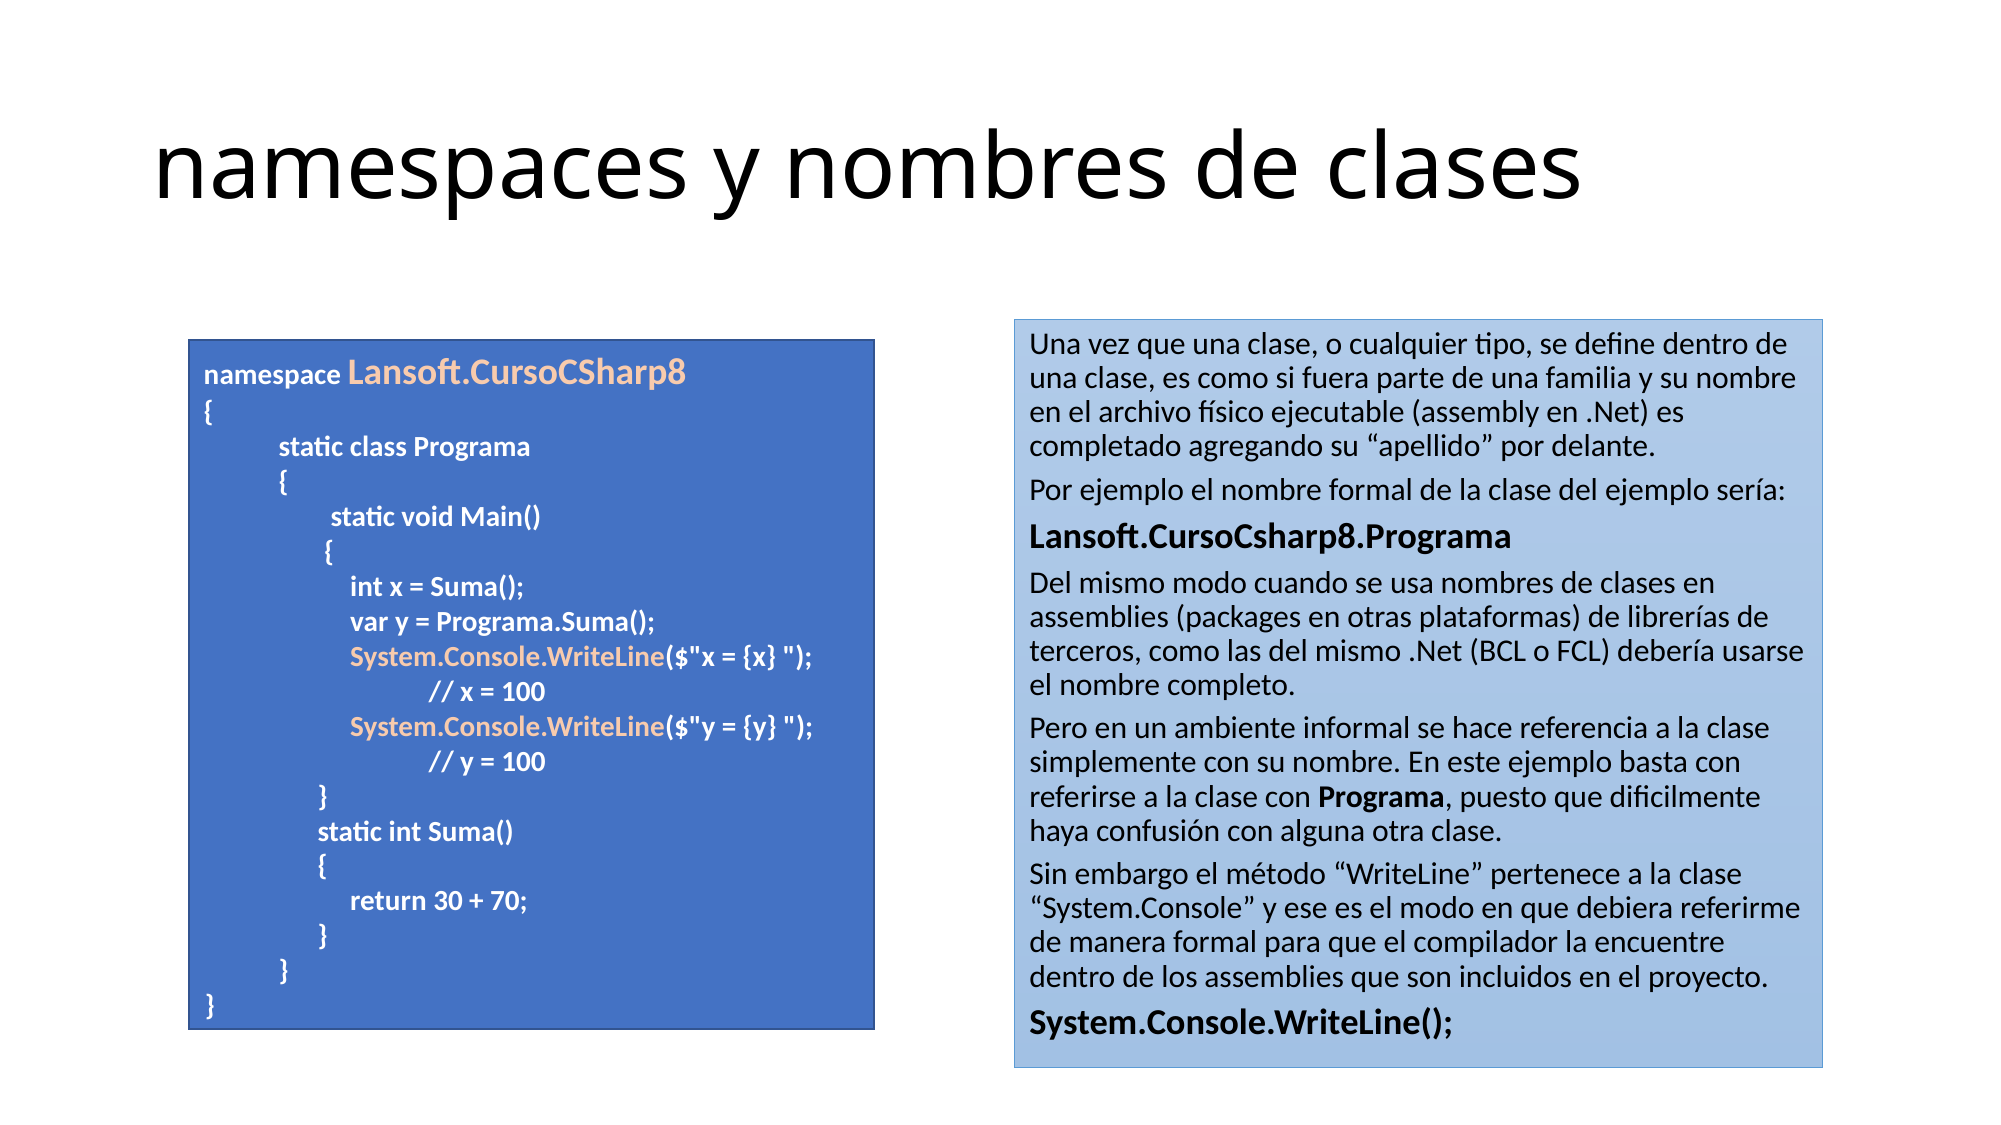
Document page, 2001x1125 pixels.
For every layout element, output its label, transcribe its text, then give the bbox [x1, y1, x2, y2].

title namespaces y nombres de clases [137, 59, 1863, 278]
list Una vez que una clase, o cualquier tipo, se define dentro de una clase, es como si fuera parte de una familia y su nombre en el archivo físico ejecutable (assembly en .Net) es completado agregando su “apellido” por delante. Por ejemplo el nombre formal de la clase del ejemplo sería: Lansoft.CursoCsharp8.Programa Del mismo modo cuando se usa nombres de clases en assemblies (packages en otras plataformas) de librerías de terceros, como las del mismo .Net (BCL o FCL) debería usarse el nombre completo. Pero en un ambiente informal se hace referencia a la clase simplemente con su nombre. En este ejemplo basta con referirse a la clase con Programa, puesto que dificilmente haya confusión con alguna otra clase. Sin embargo el método “WriteLine” pertenece a la clase “System.Console” y ese es el modo en que debiera referirme de manera formal para que el compilador la encuentre dentro de los assemblies que son incluidos en el proyecto. System.Console.WriteLine(); [1014, 319, 1823, 1068]
text_box namespace Lansoft.CursoCSharp8 { static class Programa { static void Main() { int x = Suma(); var y = Programa.Suma(); System.Console.WriteLine($"x = {x} "); // x = 100 System.Console.WriteLine($"y = {y} "); // y = 100 } static int Suma() { return 30 + 70; } } } [188, 339, 875, 1030]
